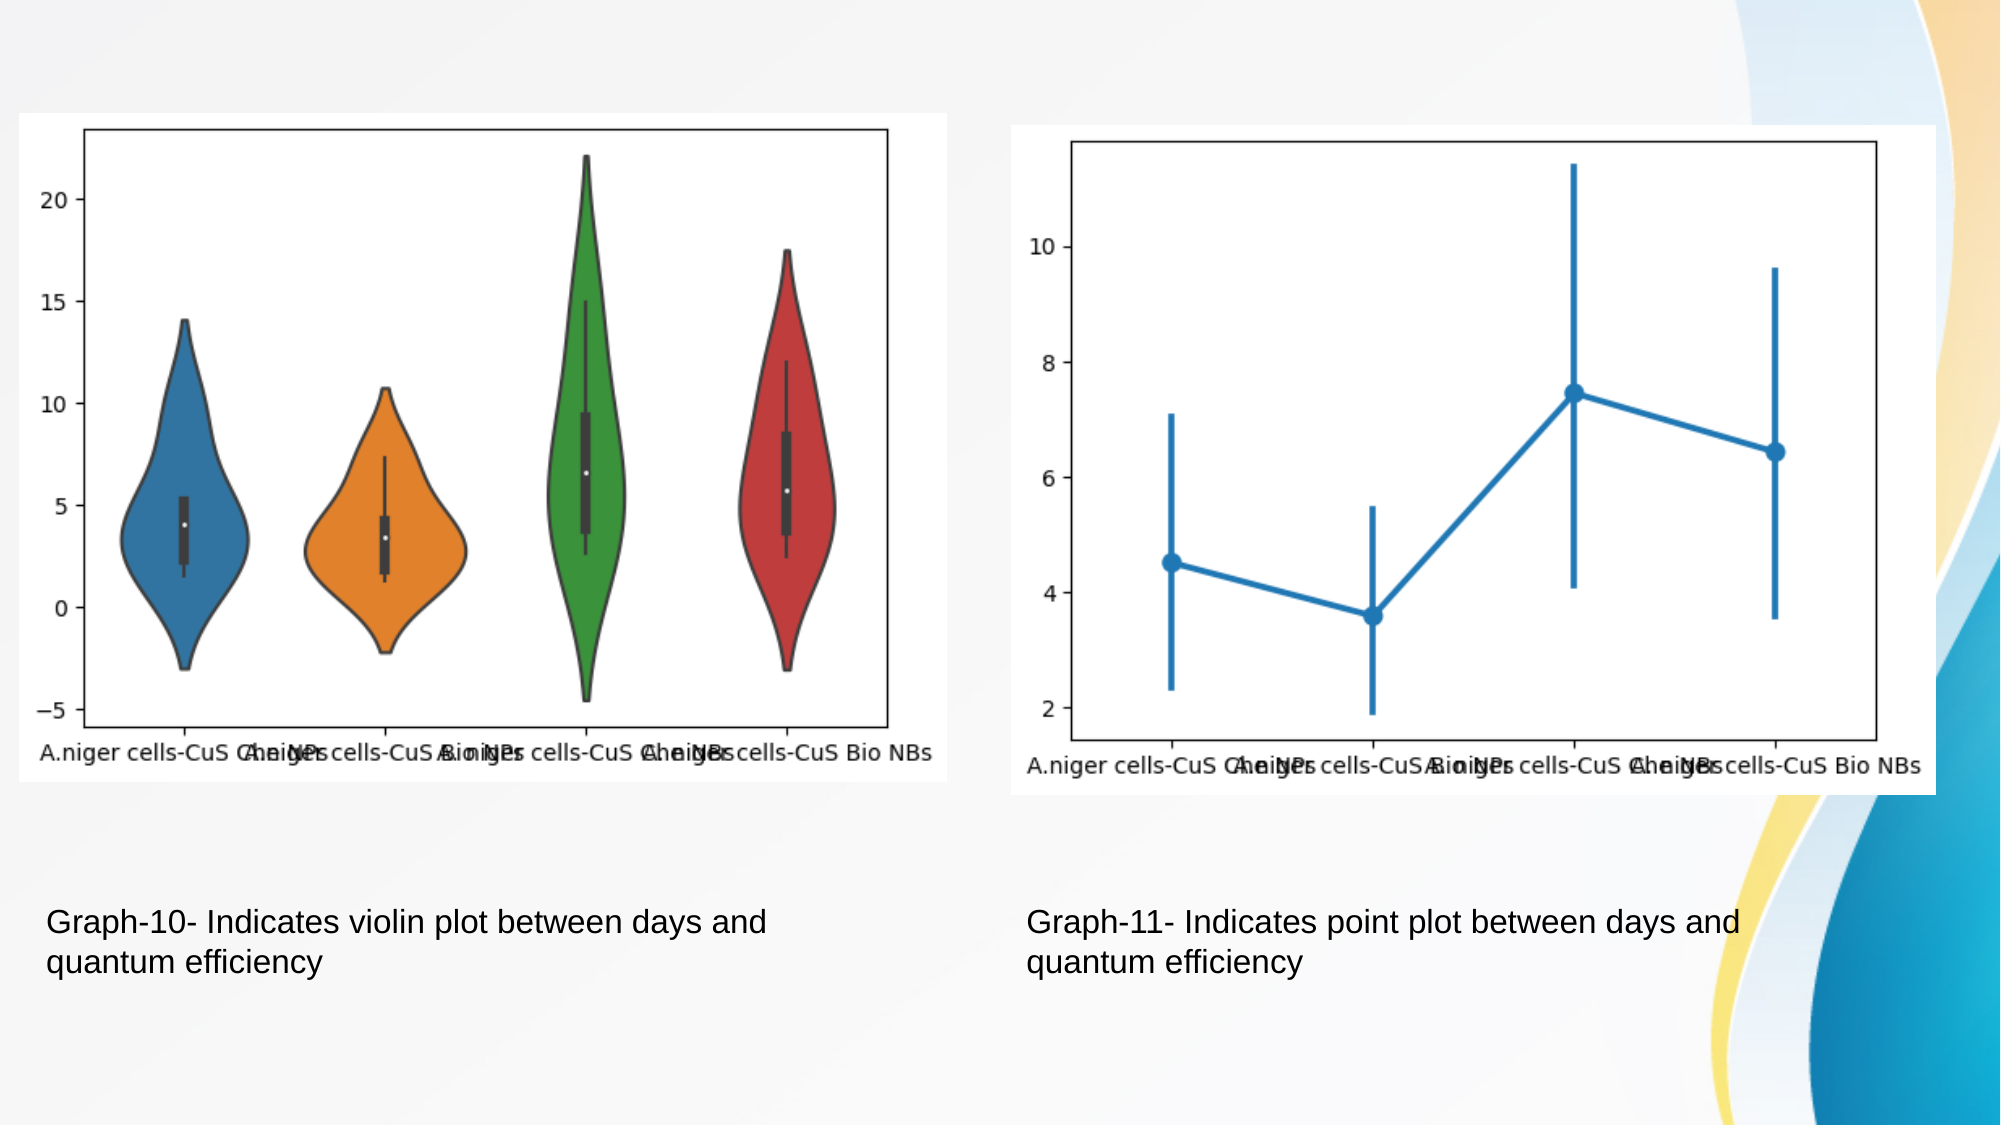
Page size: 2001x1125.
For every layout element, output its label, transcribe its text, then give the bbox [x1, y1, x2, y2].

picture [0, 0, 2001, 1125]
text_box Graph-11- Indicates point plot between days and quantum efficiency [1011, 893, 1890, 988]
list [19, 113, 947, 782]
text_box Graph-10- Indicates violin plot between days and quantum efficiency [31, 893, 910, 988]
slide_number [1433, 1024, 1900, 1103]
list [1011, 125, 1936, 795]
